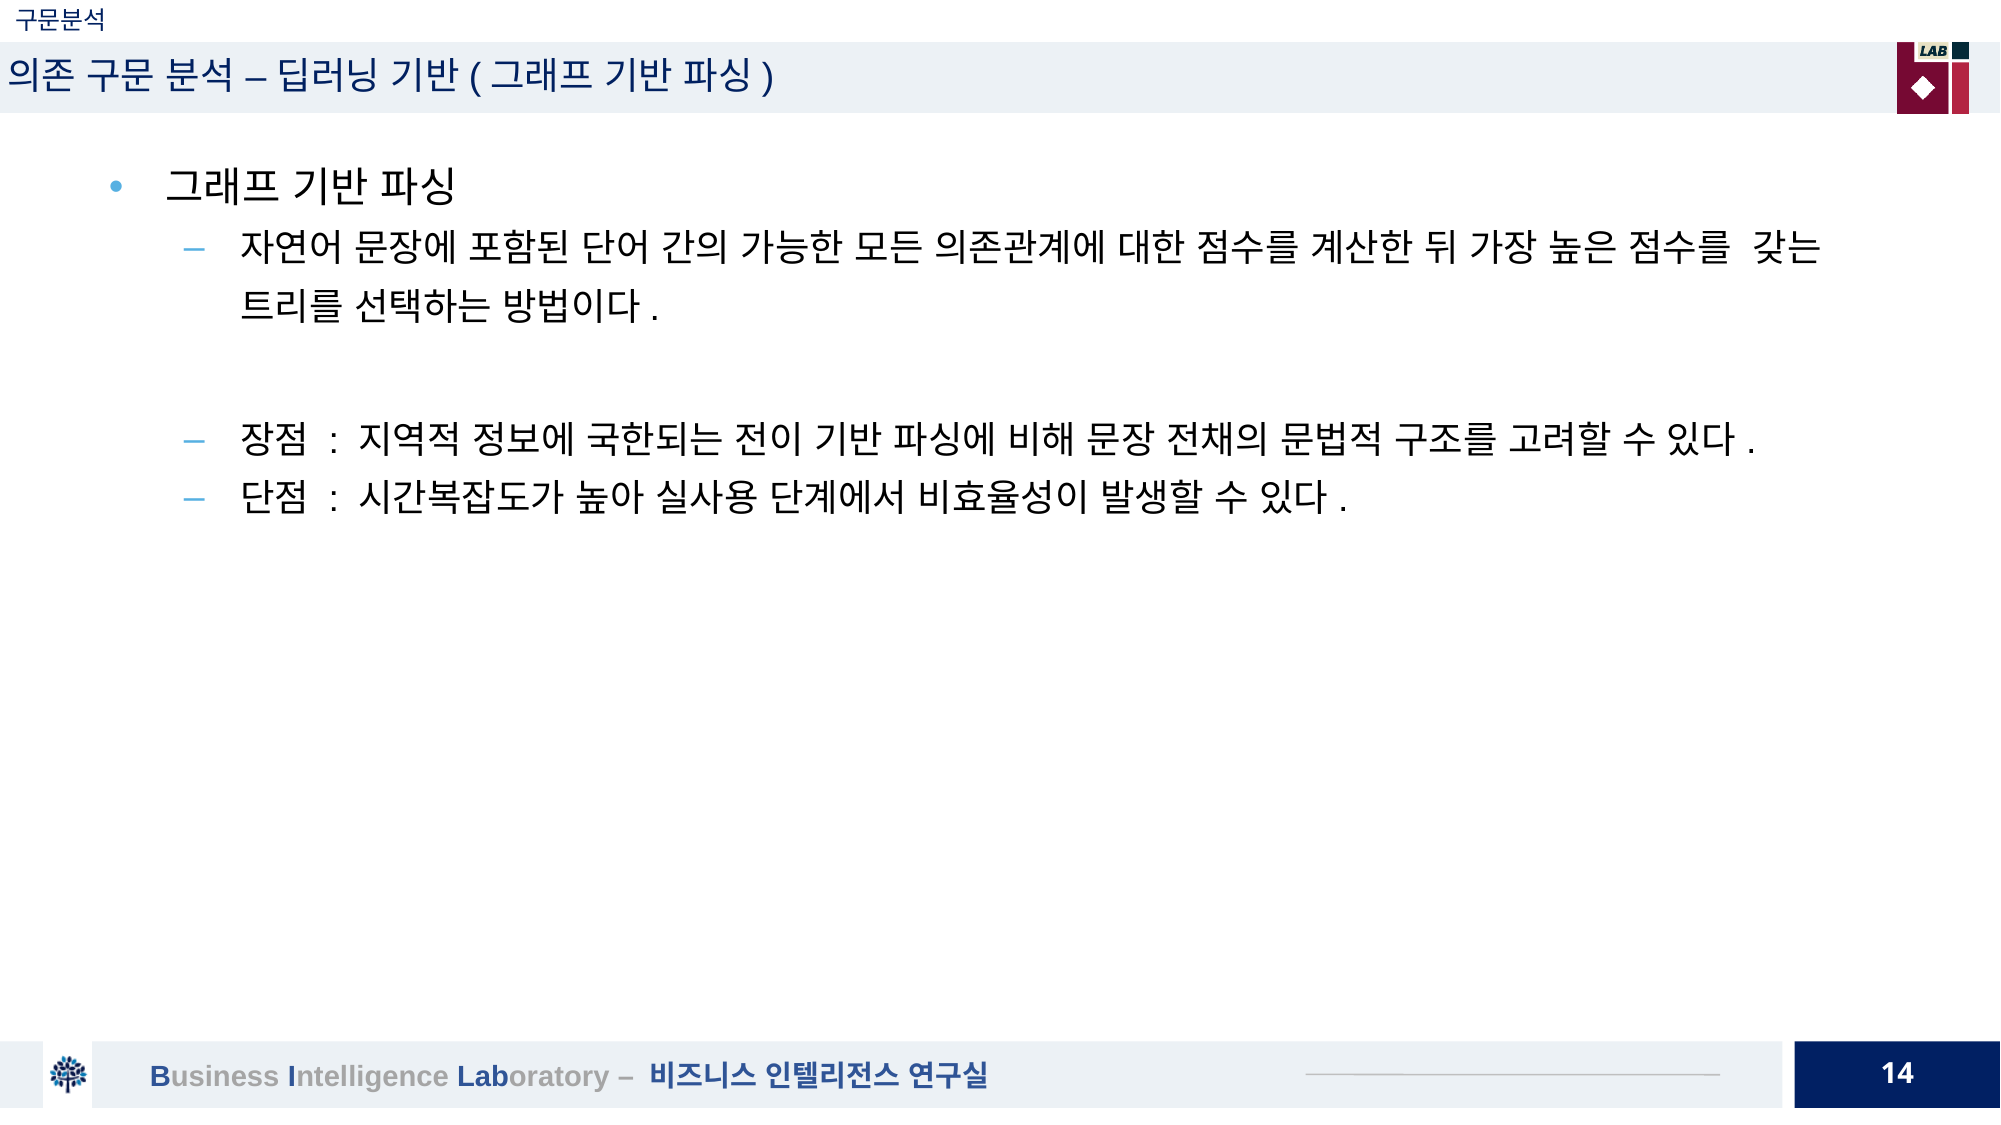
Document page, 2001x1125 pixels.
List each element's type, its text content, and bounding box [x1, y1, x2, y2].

picture [1897, 41, 1969, 114]
picture [43, 1041, 92, 1108]
title 구문분석 [0, 0, 598, 42]
list 그래프 기반 파싱 자연어 문장에 포함된 단어 간의 가능한 모든 의존관계에 대한 점수를 계산한 뒤 가장 높은 점수를 갖는 트리를 선택하는 방법이다. 장점 : 지역적 정보에 국한되는 전이 기반 파싱에 비해 문장 전채의 문법적 구조를 고려할 수 있다. 단점 : 시간복잡도가 높아 실사용 단계에서 비효율성이 발생할 수 있다. [73, 138, 1927, 932]
subtitle 의존 구문 분석 – 딥러닝 기반(그래프 기반 파싱) [0, 42, 1318, 113]
slide_number 14 [1825, 1044, 1970, 1105]
